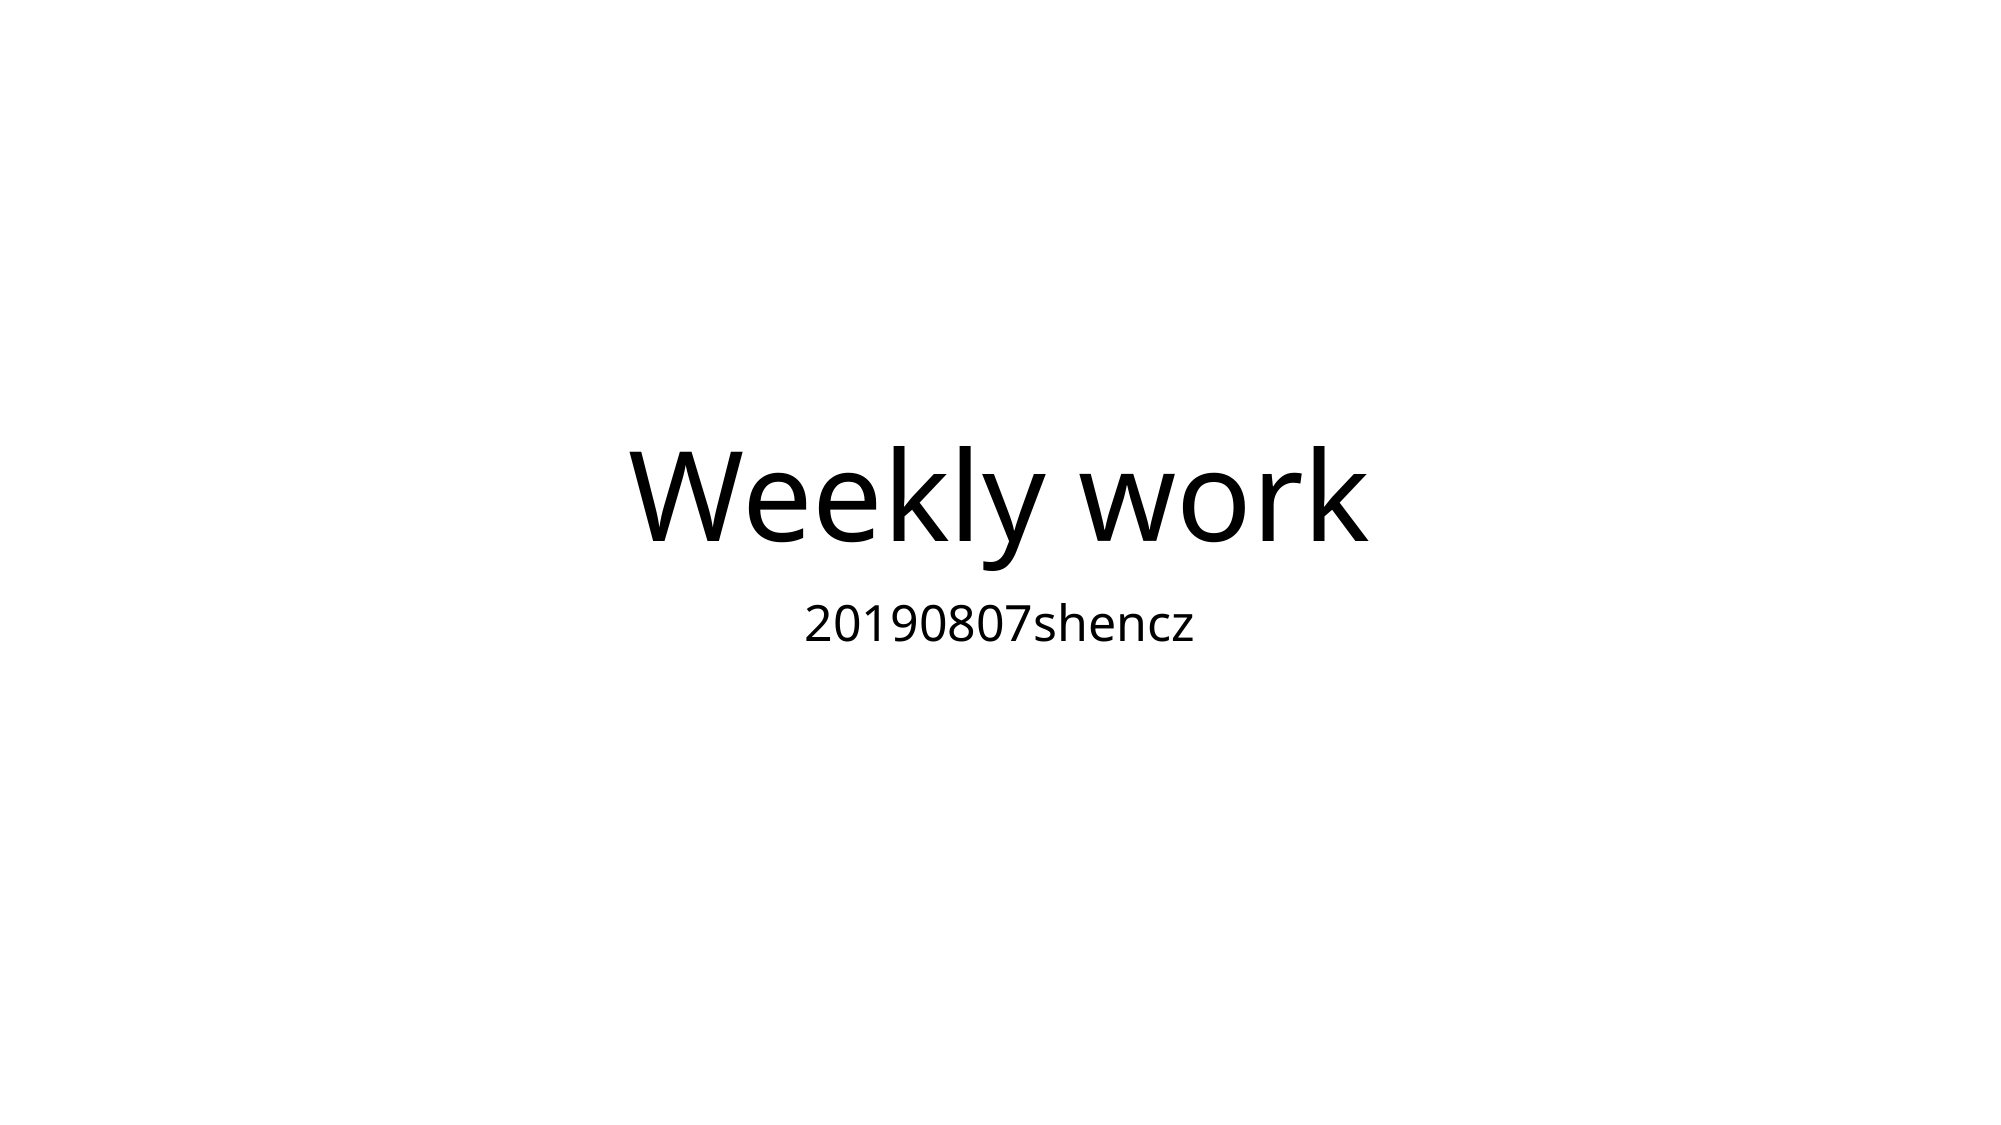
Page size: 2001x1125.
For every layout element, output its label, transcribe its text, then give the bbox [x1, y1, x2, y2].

subtitle 20190807shencz [249, 590, 1750, 863]
title Weekly work [249, 184, 1750, 576]
